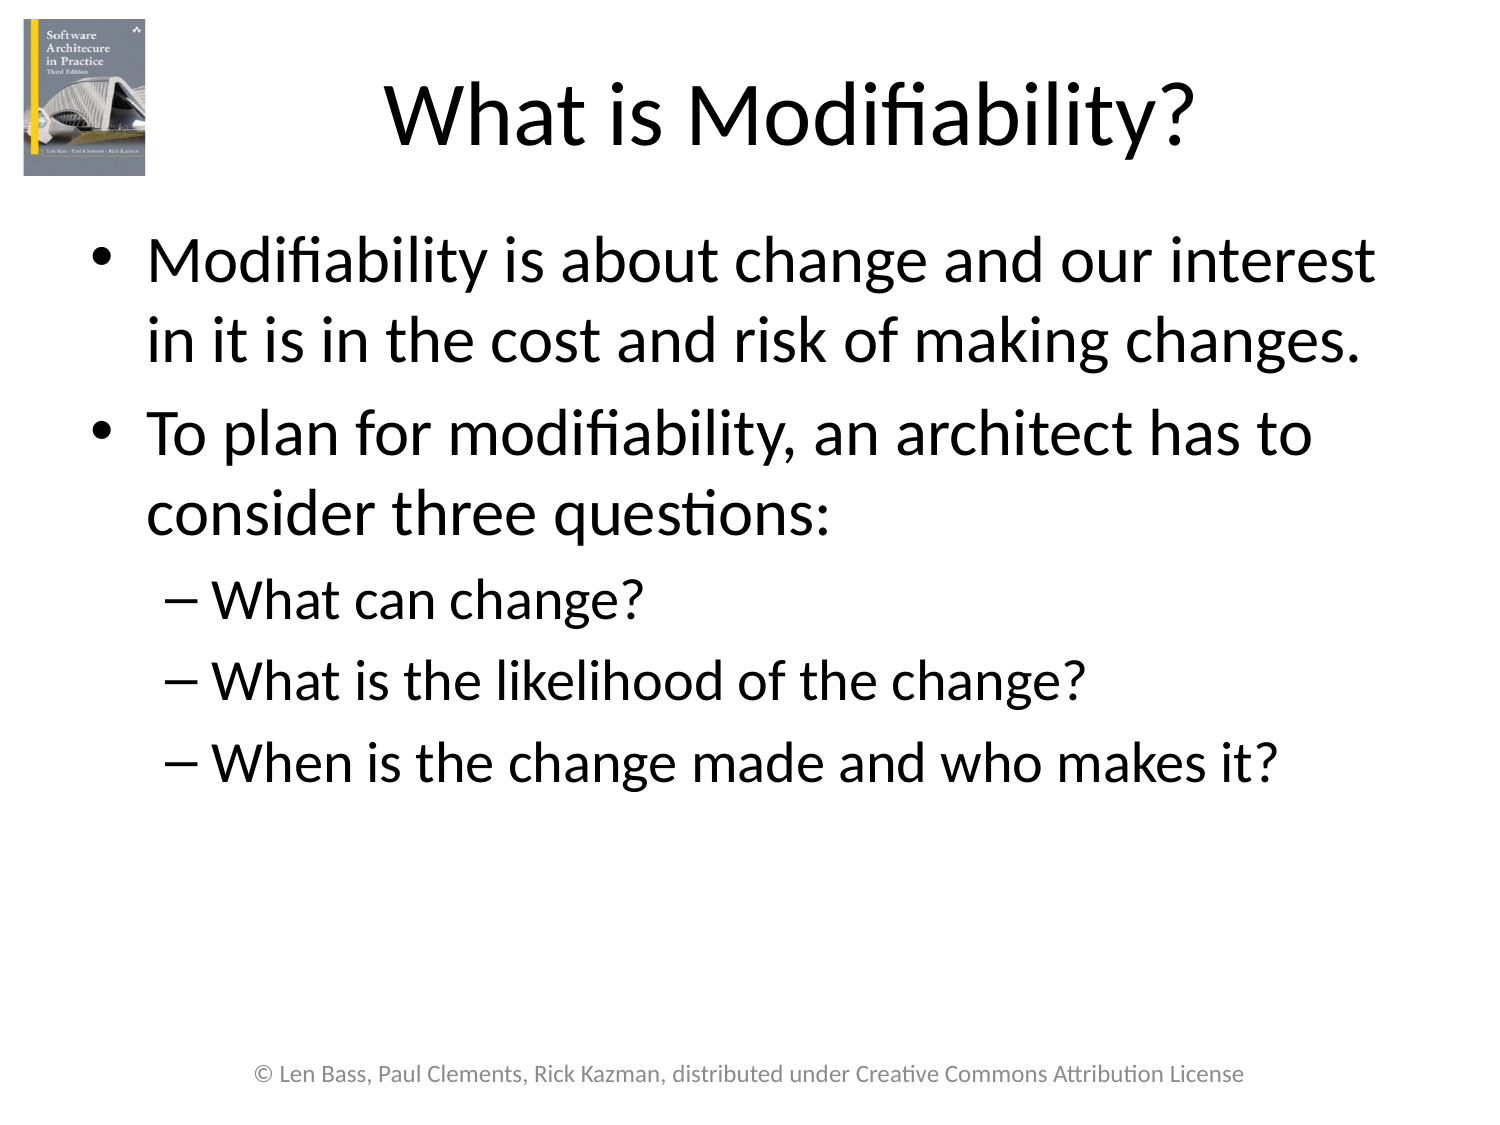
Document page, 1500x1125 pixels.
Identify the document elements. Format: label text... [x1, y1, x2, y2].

footer © Len Bass, Paul Clements, Rick Kazman, distributed under Creative Commons Attribution License [230, 1042, 1270, 1103]
title What is Modifiability? [159, 45, 1425, 173]
picture [5, 19, 163, 176]
list Modifiability is about change and our interest in it is in the cost and risk of making changes. To plan for modifiability, an architect has to consider three questions: What can change? What is the likelihood of the change? When is the change made and who makes it? [75, 208, 1425, 1005]
